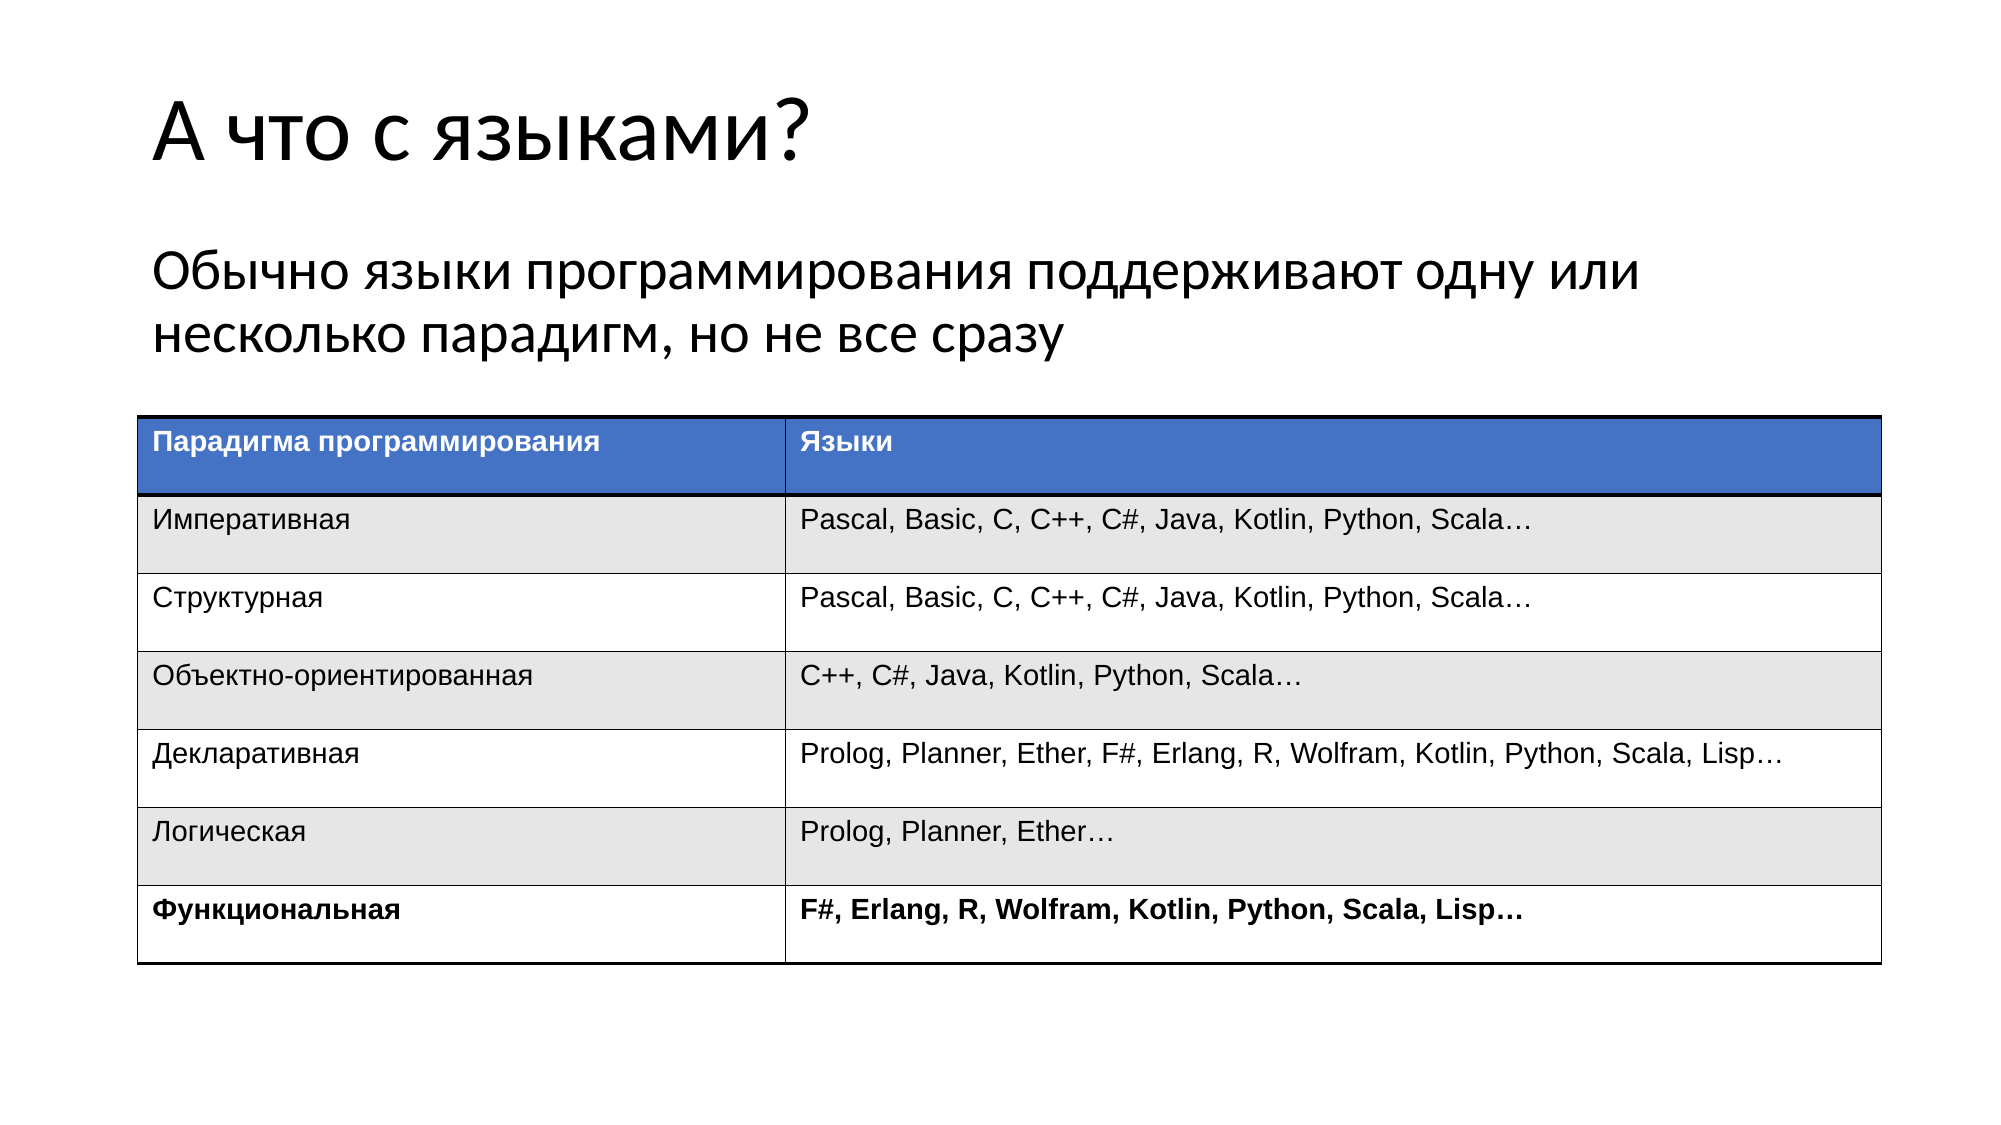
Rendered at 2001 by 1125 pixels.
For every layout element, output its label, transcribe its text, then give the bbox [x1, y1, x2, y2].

table_cell Pascal, Basic, C, C++, C#, Java, Kotlin, Python, Scala… [786, 497, 1881, 573]
table_cell Логическая [138, 808, 785, 885]
table_cell Функциональная [138, 886, 785, 962]
table_cell Структурная [138, 574, 785, 651]
table_header Парадигма программирования [138, 419, 785, 493]
table_cell Императивная [138, 497, 785, 573]
text_box Обычно языки программирования поддерживают одну или несколько парадигм, но не все сразу [137, 232, 1863, 415]
table_cell Объектно-ориентированная [138, 652, 785, 729]
table_cell F#, Erlang, R, Wolfram, Kotlin, Python, Scala, Lisp… [786, 886, 1881, 962]
table_header Языки [786, 419, 1881, 493]
table_cell Prolog, Planner, Ether, F#, Erlang, R, Wolfram, Kotlin, Python, Scala, Lisp… [786, 730, 1881, 807]
text_box А что с языками? [137, 59, 1863, 202]
table_cell Pascal, Basic, C, C++, C#, Java, Kotlin, Python, Scala… [786, 574, 1881, 651]
table_cell Prolog, Planner, Ether… [786, 808, 1881, 885]
table_cell Декларативная [138, 730, 785, 807]
table_cell C++, C#, Java, Kotlin, Python, Scala… [786, 652, 1881, 729]
